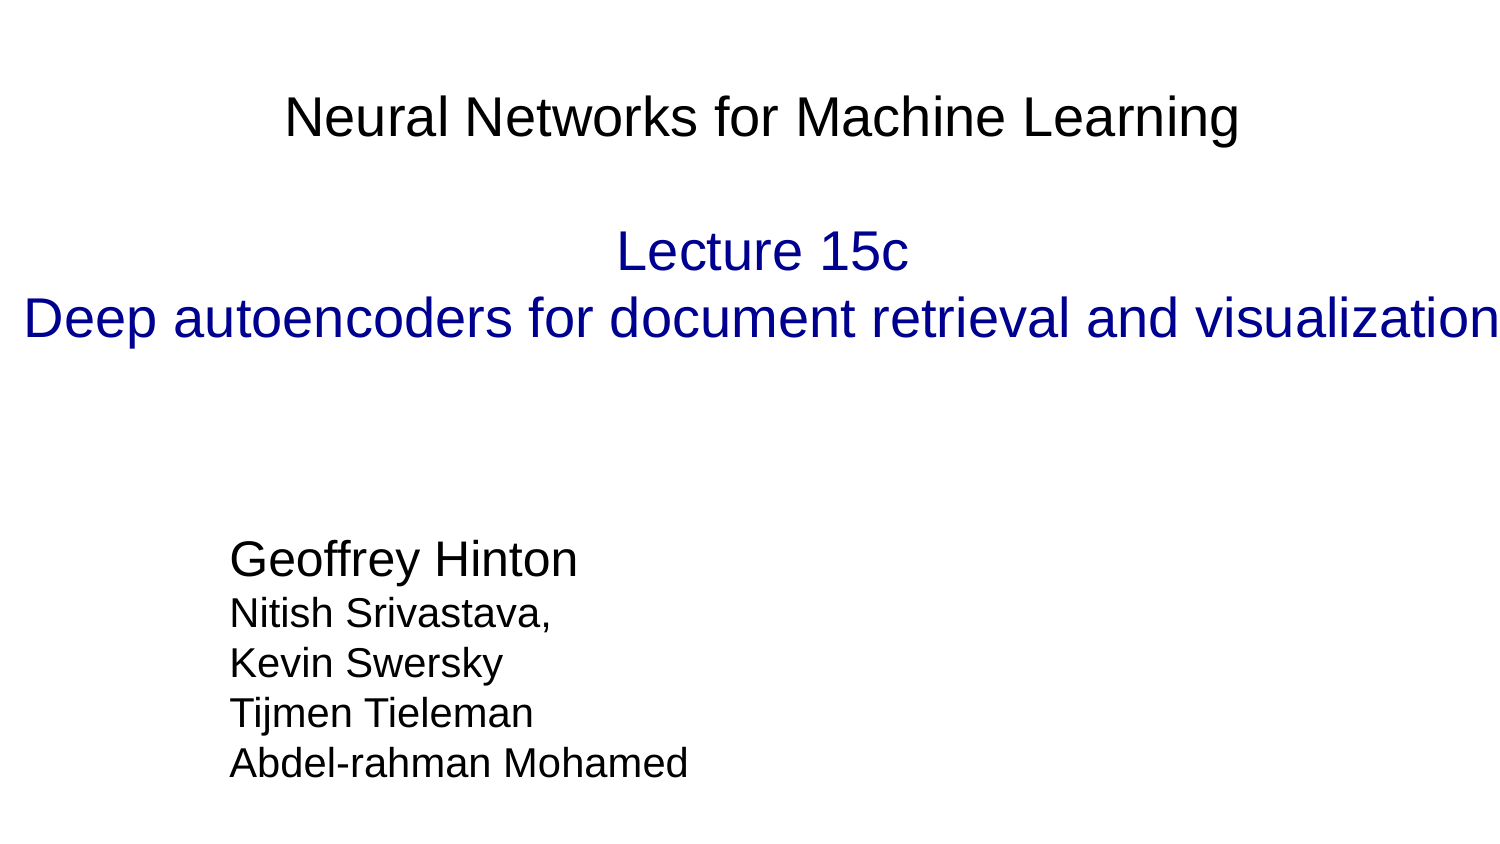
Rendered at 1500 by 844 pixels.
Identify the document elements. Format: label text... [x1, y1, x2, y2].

title Neural Networks for Machine Learning Lecture 15c Deep autoencoders for document retrieval and visualization [4, 37, 1500, 392]
